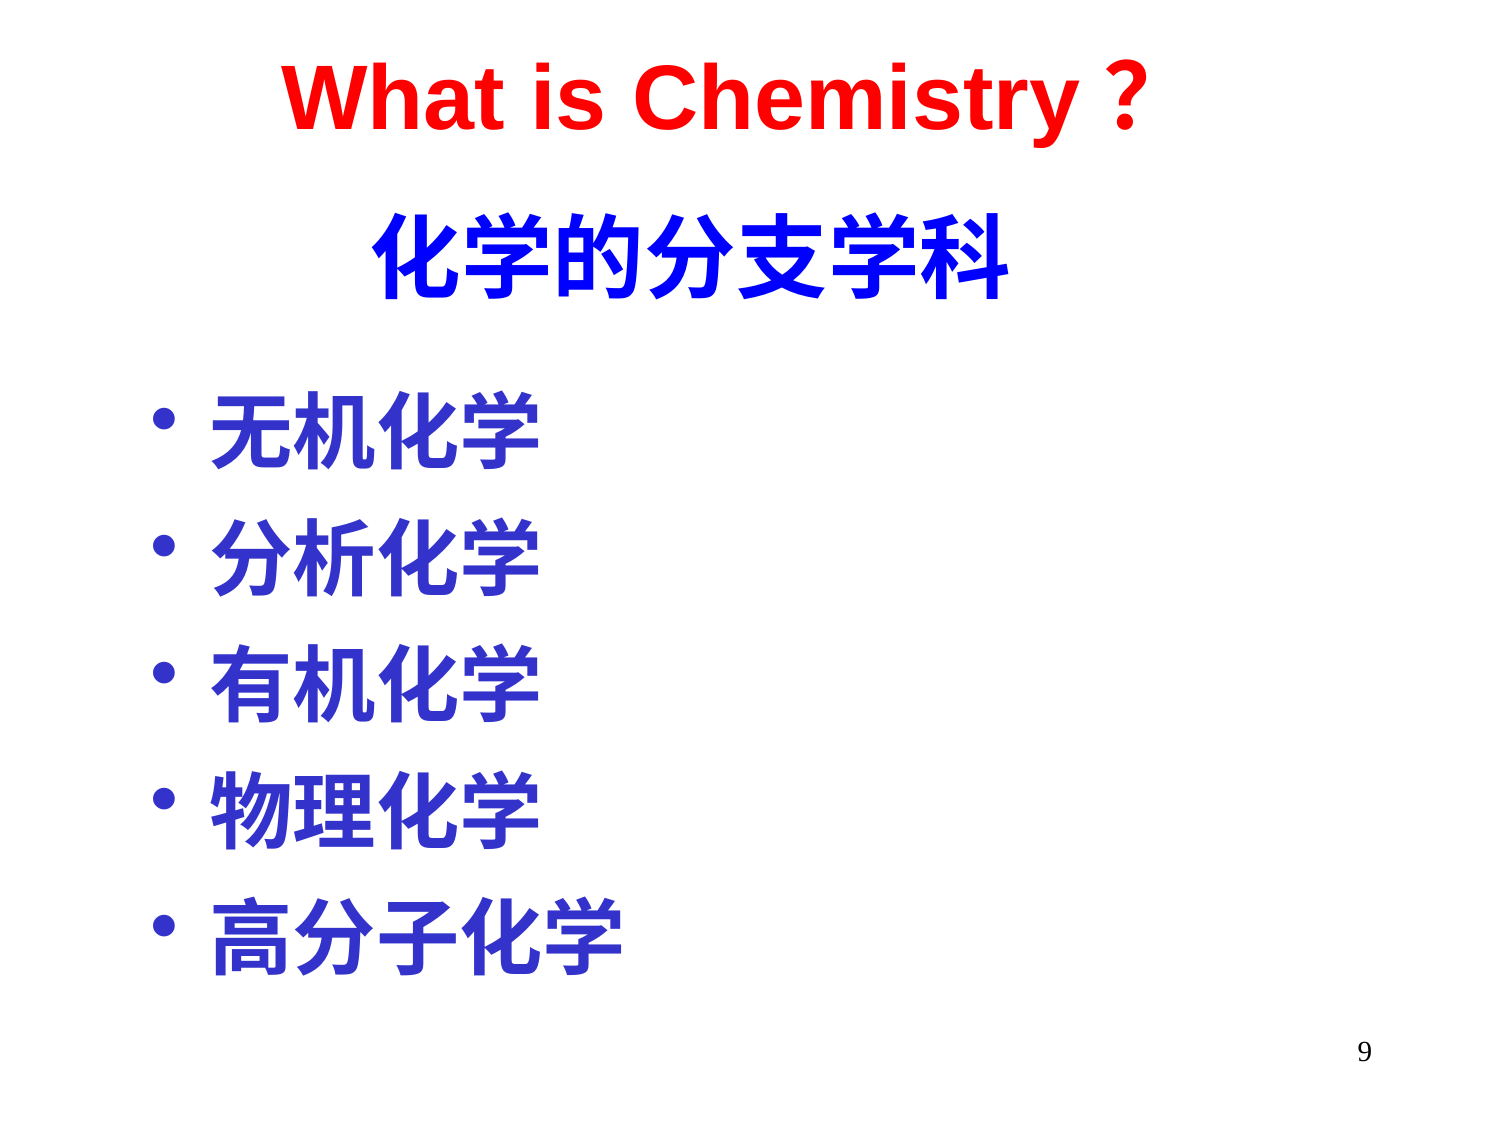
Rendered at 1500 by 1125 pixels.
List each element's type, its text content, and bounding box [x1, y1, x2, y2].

list 无机化学 分析化学 有机化学 物理化学 高分子化学 [135, 361, 904, 1024]
title 化学的分支学科 [53, 184, 1329, 325]
text_box What is Chemistry？ [218, 30, 1258, 156]
slide_number 9 [1074, 1025, 1388, 1100]
